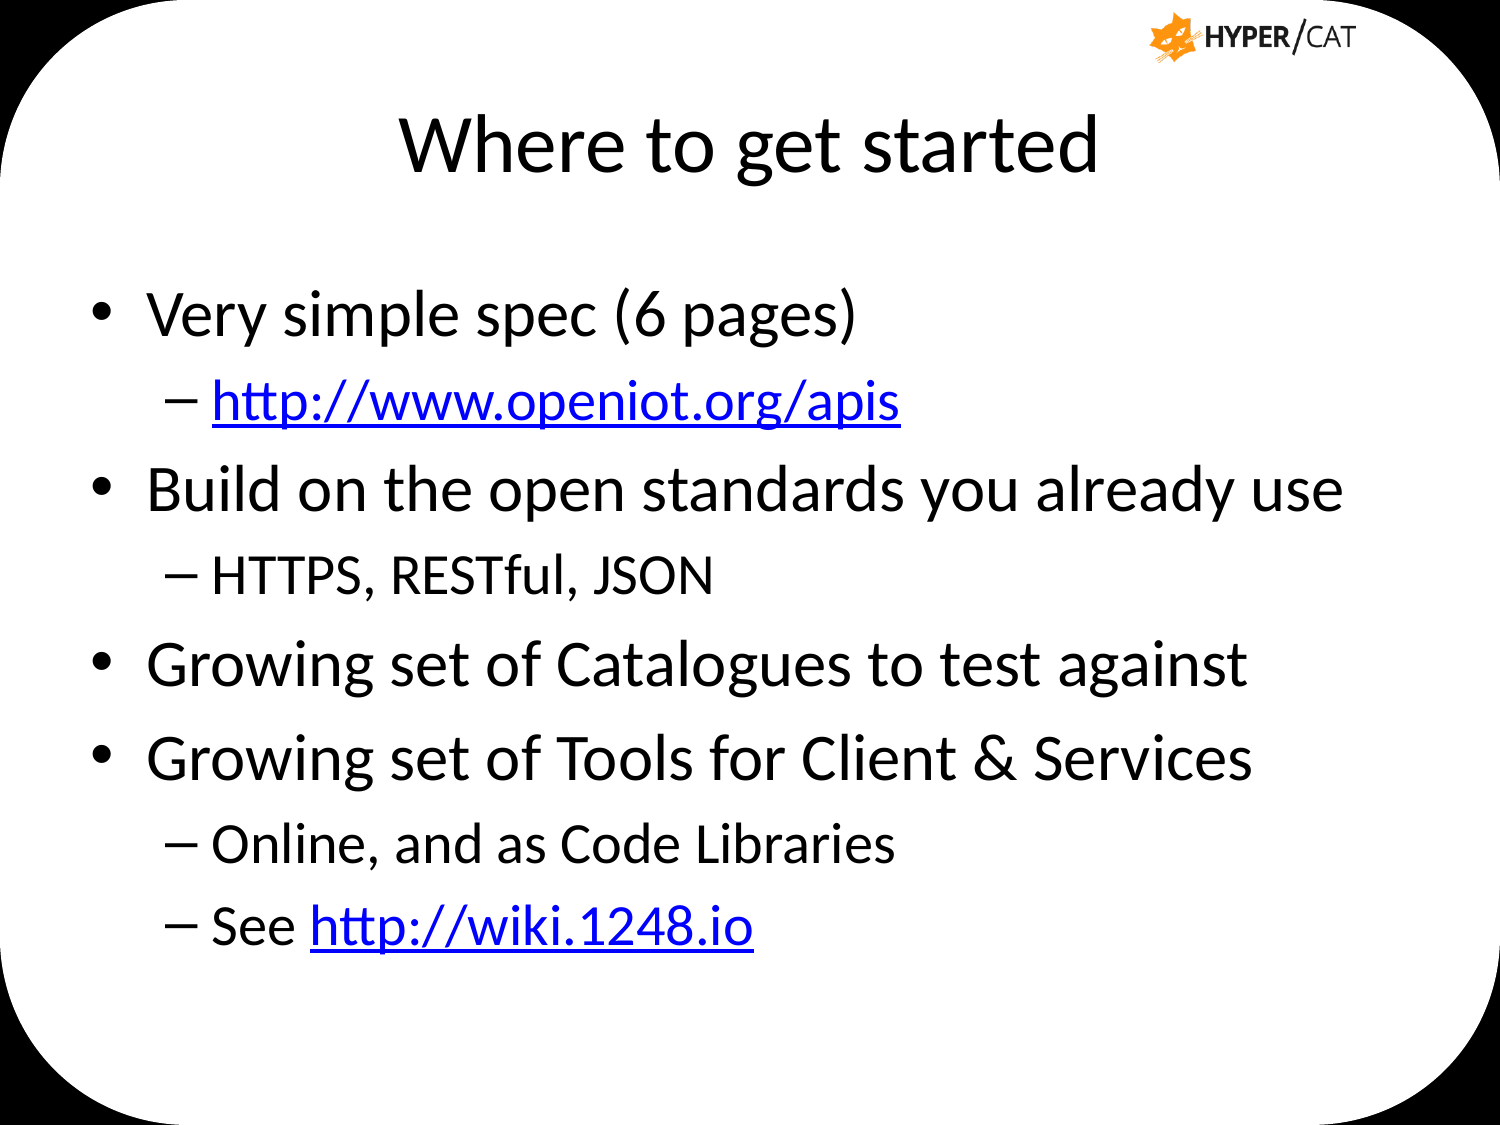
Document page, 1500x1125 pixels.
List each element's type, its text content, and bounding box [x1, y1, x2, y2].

title Where to get started [75, 45, 1425, 233]
picture [1149, 12, 1356, 63]
list Very simple spec (6 pages) http://www.openiot.org/apis Build on the open standards you already use HTTPS, RESTful, JSON Growing set of Catalogues to test against Growing set of Tools for Client & Services Online, and as Code Libraries See http://wiki.1248.io [75, 262, 1425, 1005]
